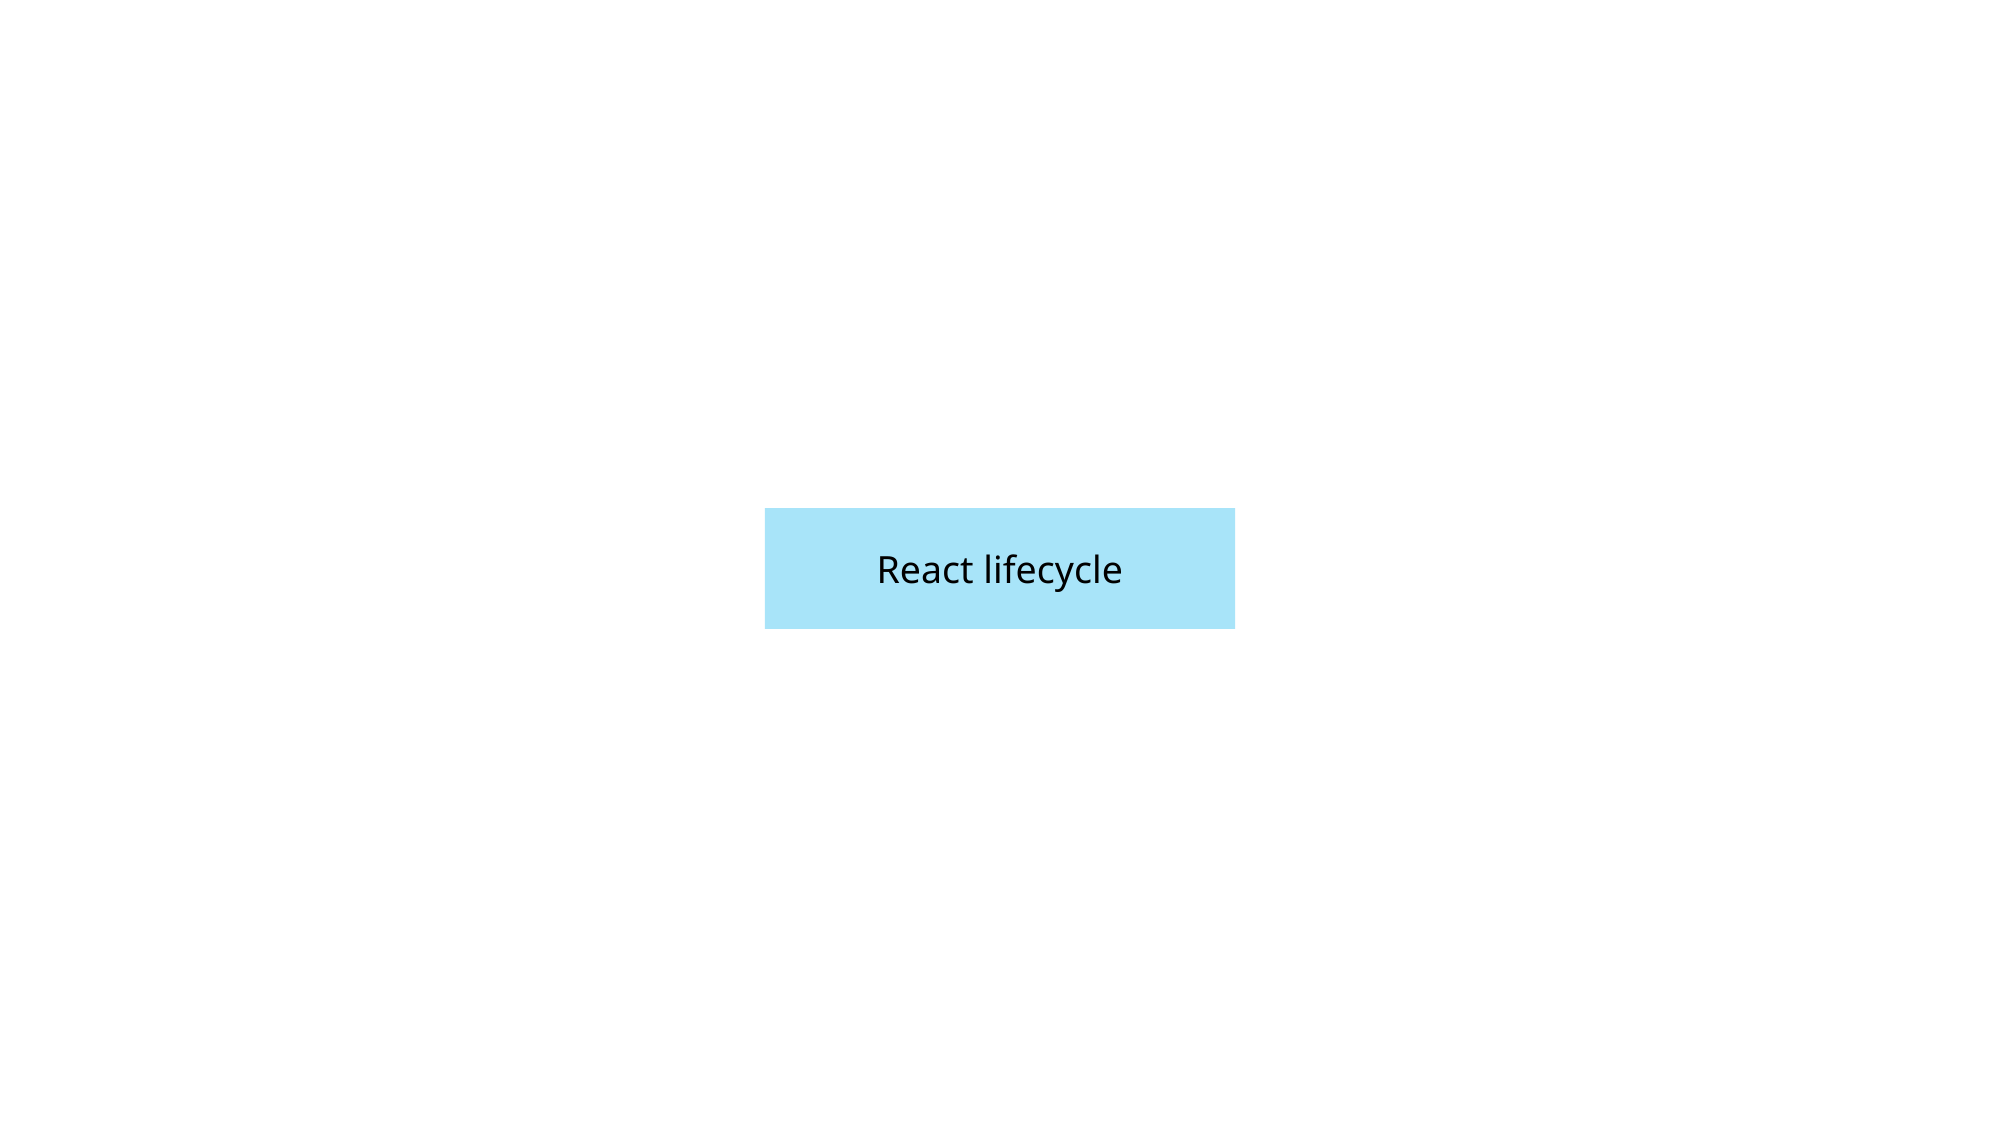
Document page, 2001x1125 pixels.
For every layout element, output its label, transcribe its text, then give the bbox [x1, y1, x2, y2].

text_box React lifecycle [764, 507, 1236, 630]
